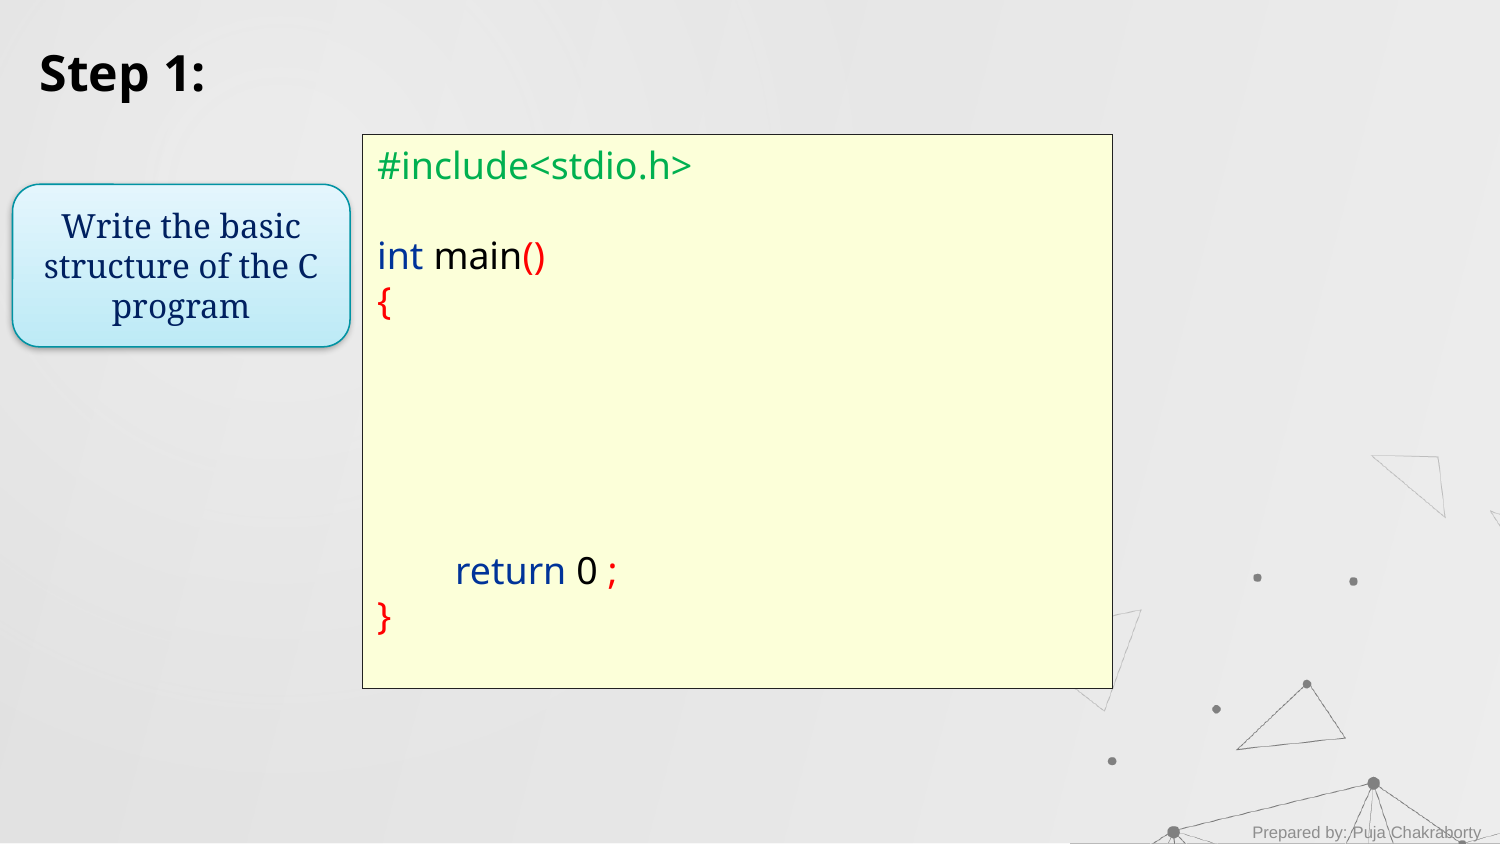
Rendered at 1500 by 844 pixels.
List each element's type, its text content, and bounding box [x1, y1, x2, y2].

text_box Step 1: [24, 34, 275, 110]
text_box #include<stdio.h> int main() { return 0 ; } [362, 134, 1113, 689]
picture [0, 0, 1500, 844]
text_box Prepared by: Puja Chakraborty [1237, 814, 1500, 844]
text_box Write the basic structure of the C program [11, 183, 351, 348]
